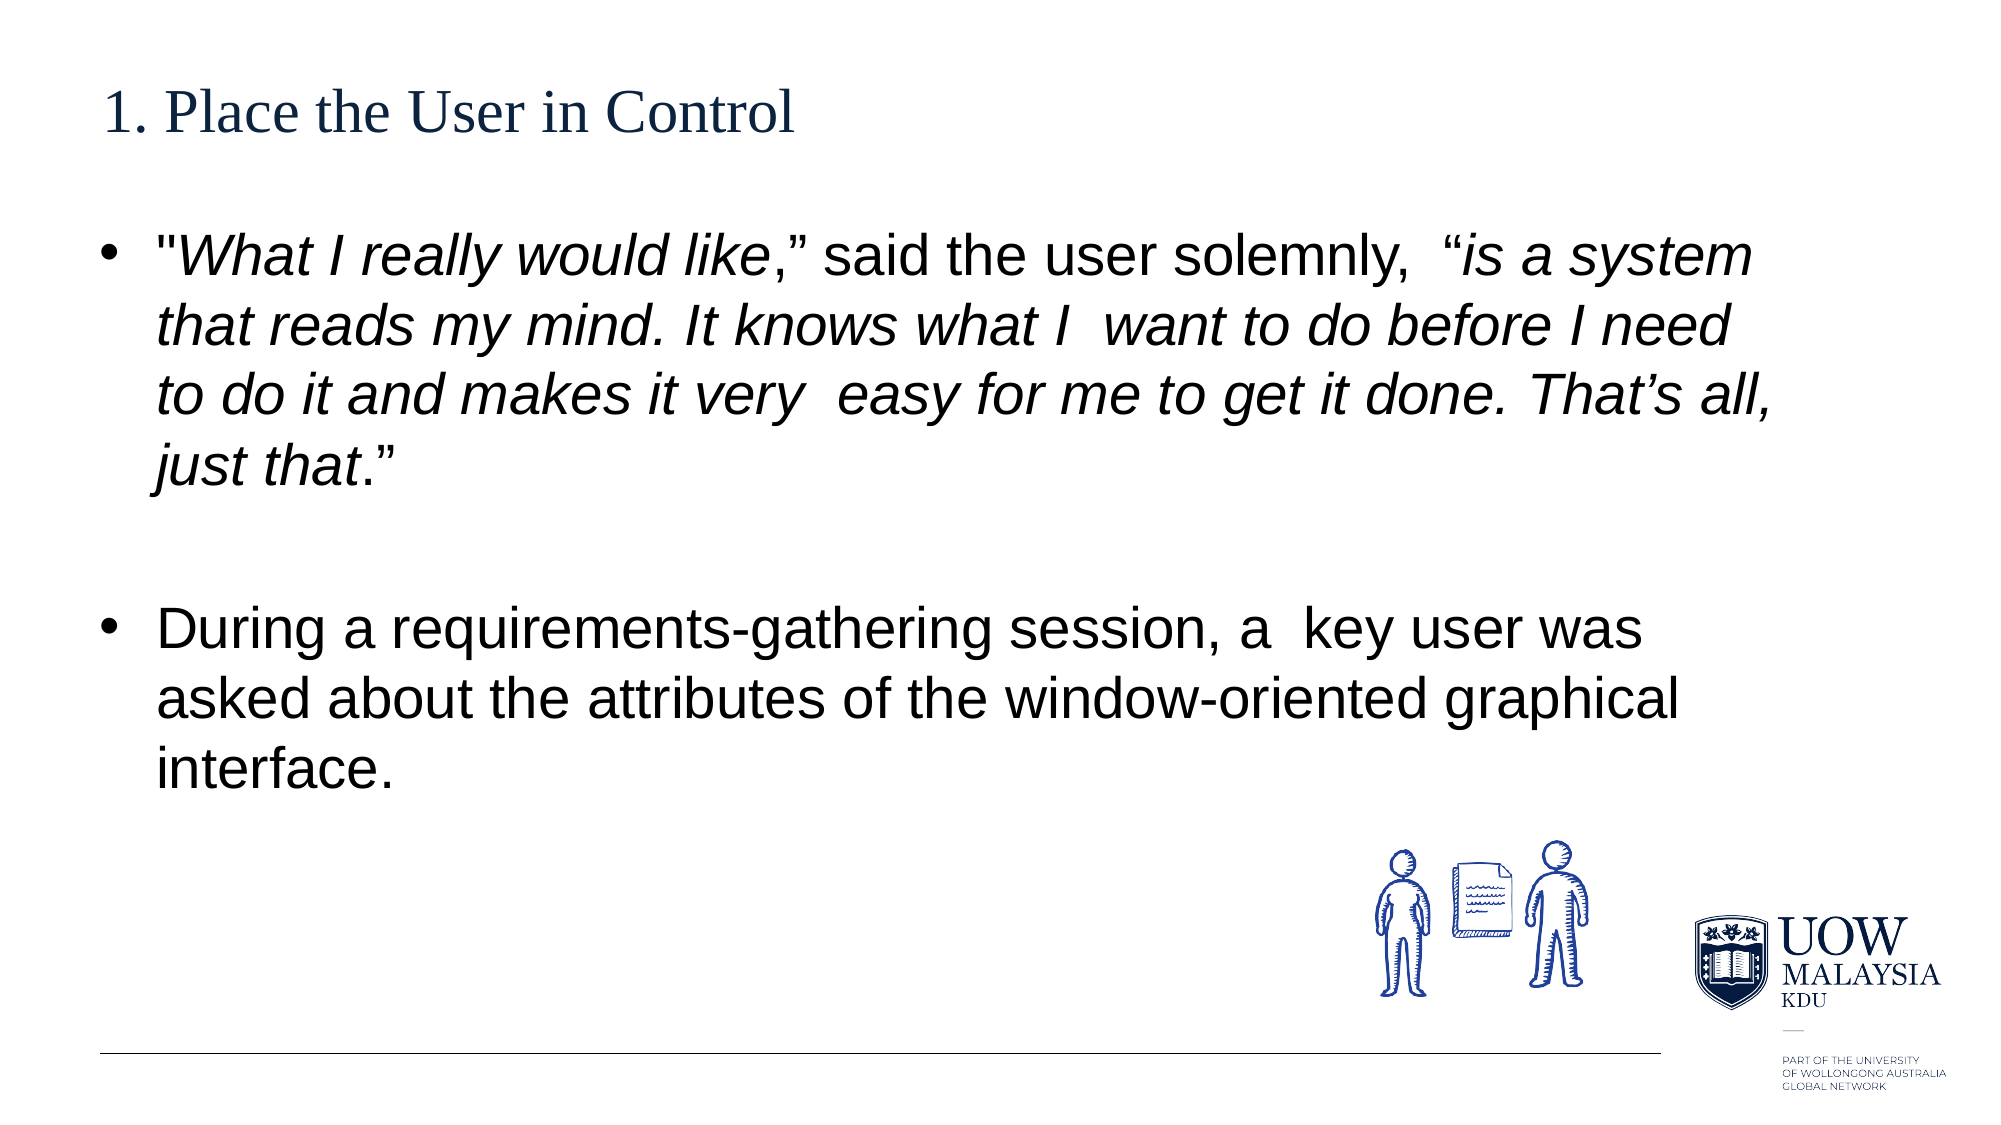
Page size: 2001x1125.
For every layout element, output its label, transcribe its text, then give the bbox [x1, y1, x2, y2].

text_box [1524, 840, 1589, 988]
picture [1695, 915, 1947, 1091]
text_box [1375, 849, 1431, 997]
text_box [1452, 862, 1513, 938]
list "What I really would like,” said the user solemnly, “is a system that reads my mind. It knows what I want to do before I need to do it and makes it very easy for me to get it done. That’s all, just that.” During a requirements-gathering session, a key user was asked about the attributes of the window-oriented graphical interface. [99, 216, 1806, 863]
title 1. Place the User in Control [99, 67, 1661, 216]
